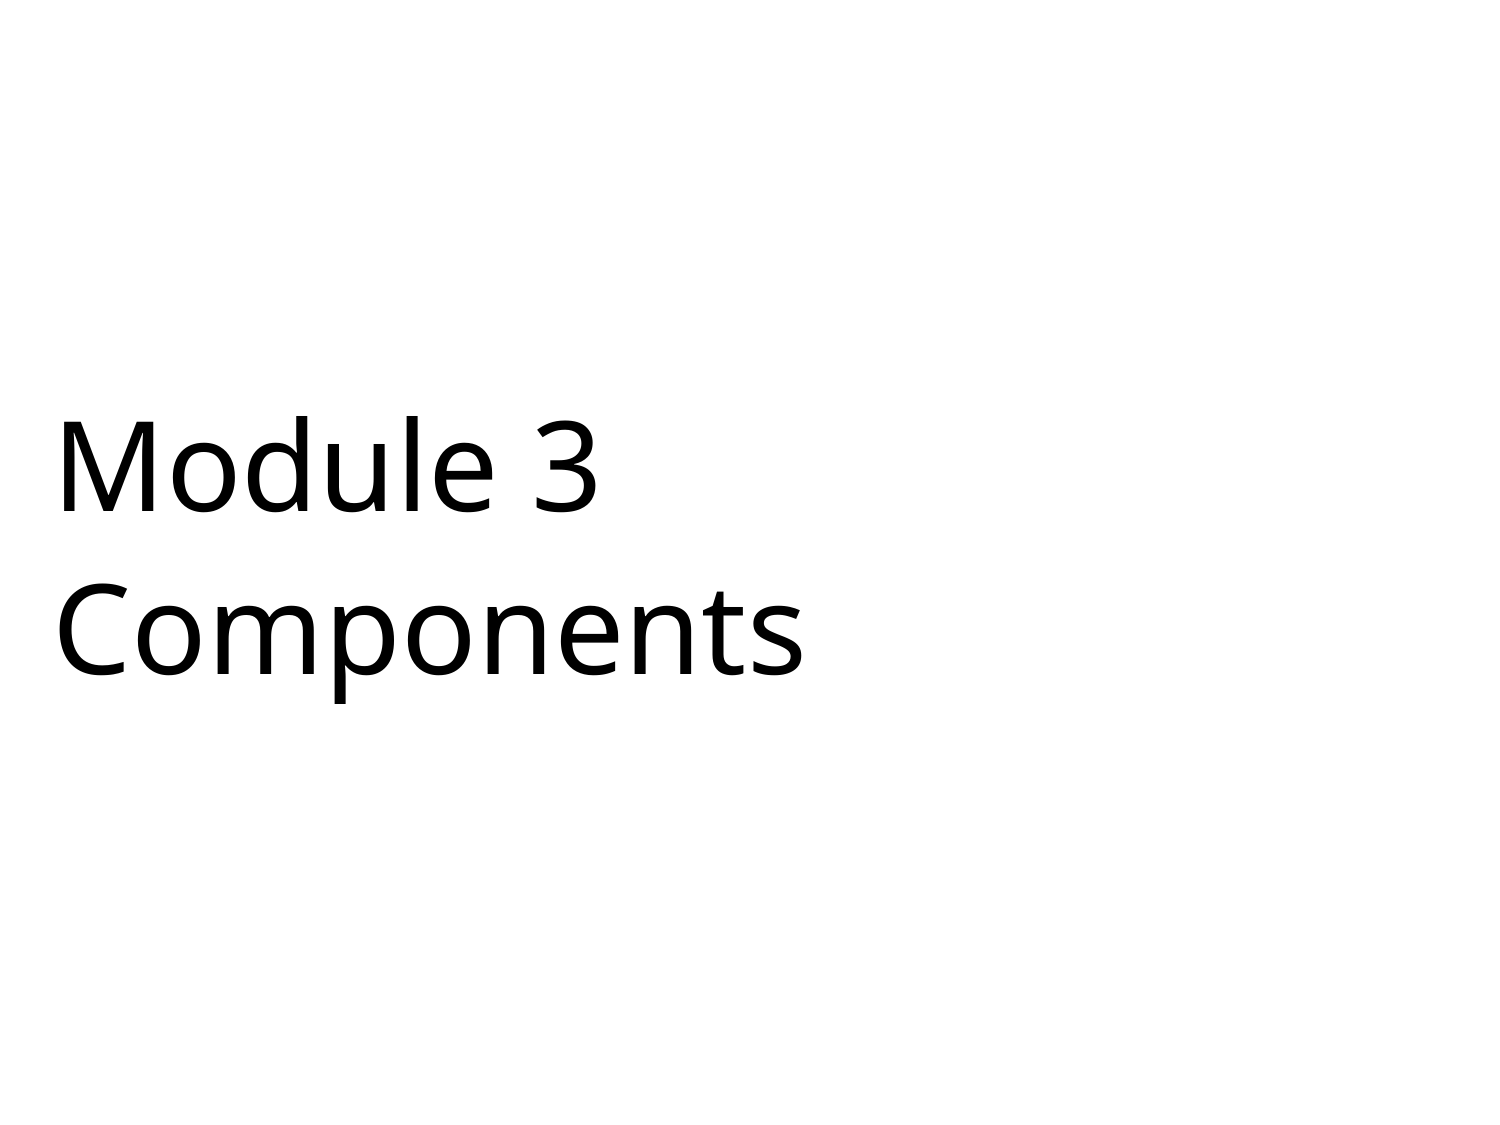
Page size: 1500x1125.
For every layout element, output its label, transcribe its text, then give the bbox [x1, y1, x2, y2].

list Module 3 Components [37, 371, 1346, 890]
